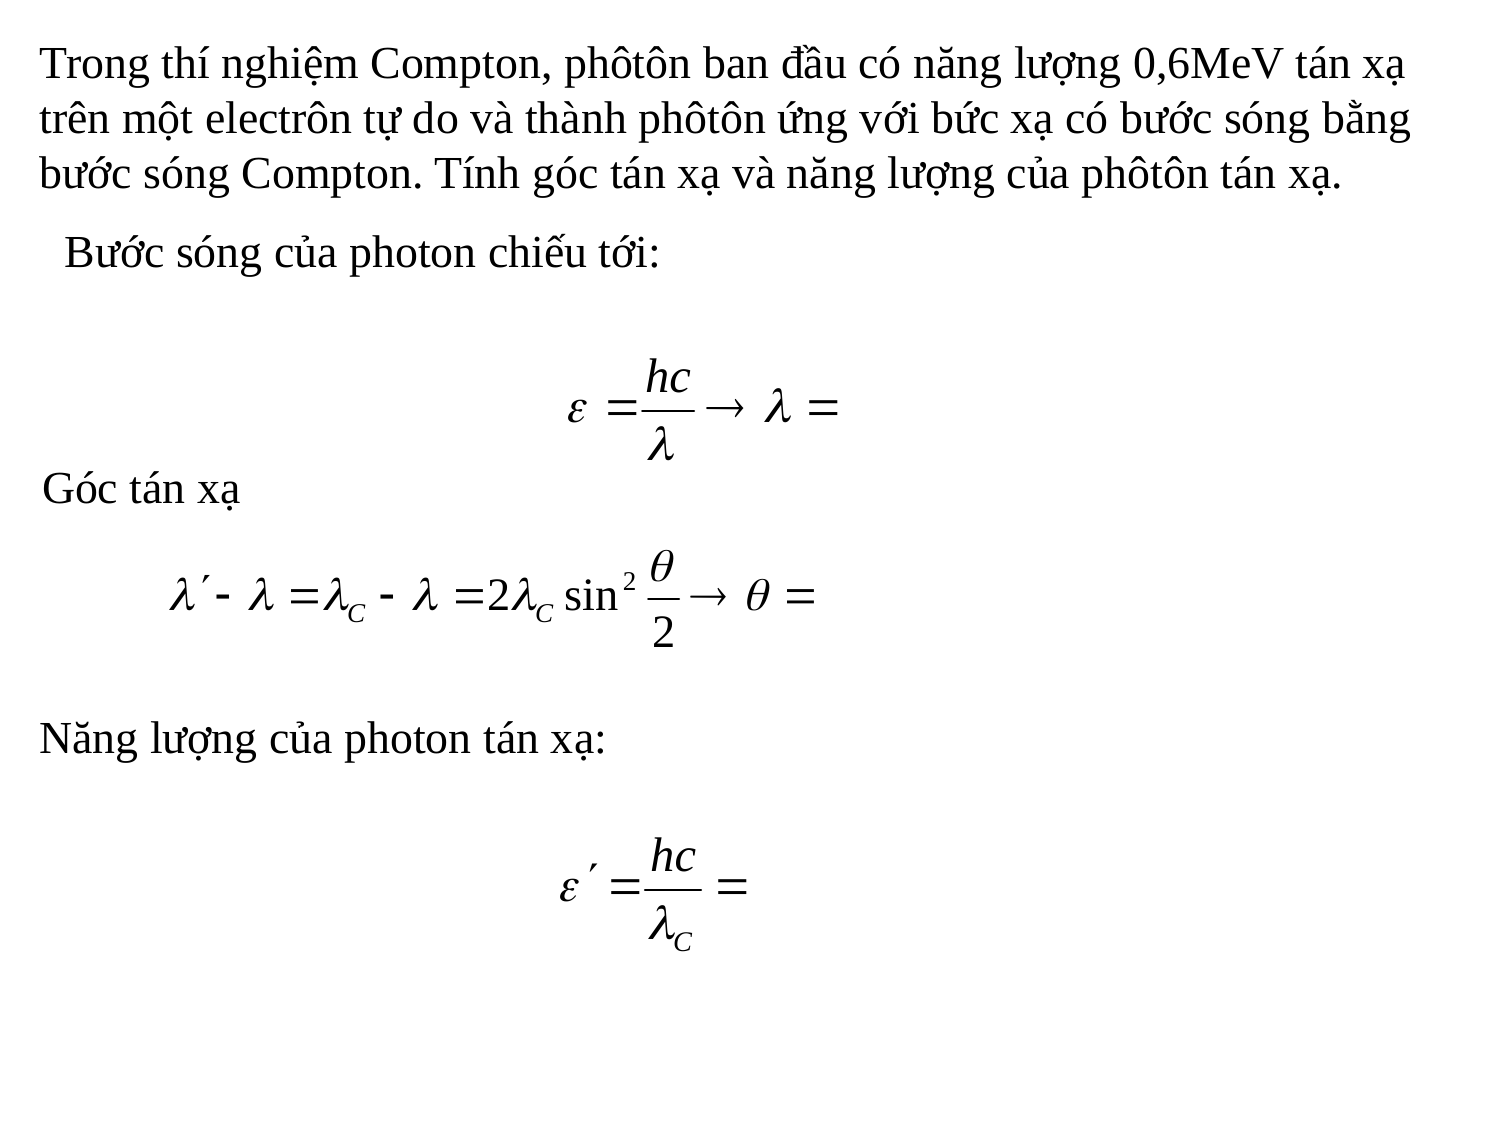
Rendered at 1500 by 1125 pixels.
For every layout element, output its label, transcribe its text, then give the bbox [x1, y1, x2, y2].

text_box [559, 345, 839, 488]
text_box Góc tán xạ [27, 450, 578, 520]
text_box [551, 824, 751, 963]
text_box Bước sóng của photon chiếu tới: [50, 214, 1425, 285]
text_box Năng lượng của photon tán xạ: [24, 699, 925, 770]
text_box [162, 537, 816, 658]
text_box Trong thí nghiệm Compton, phôtôn ban đầu có năng lượng 0,6MeV tán xạ trên một electrôn tự do và thành phôtôn ứng với bức xạ có bước sóng bằng bước sóng Compton. Tính góc tán xạ và năng lượng của phôtôn tán xạ. [24, 24, 1475, 205]
